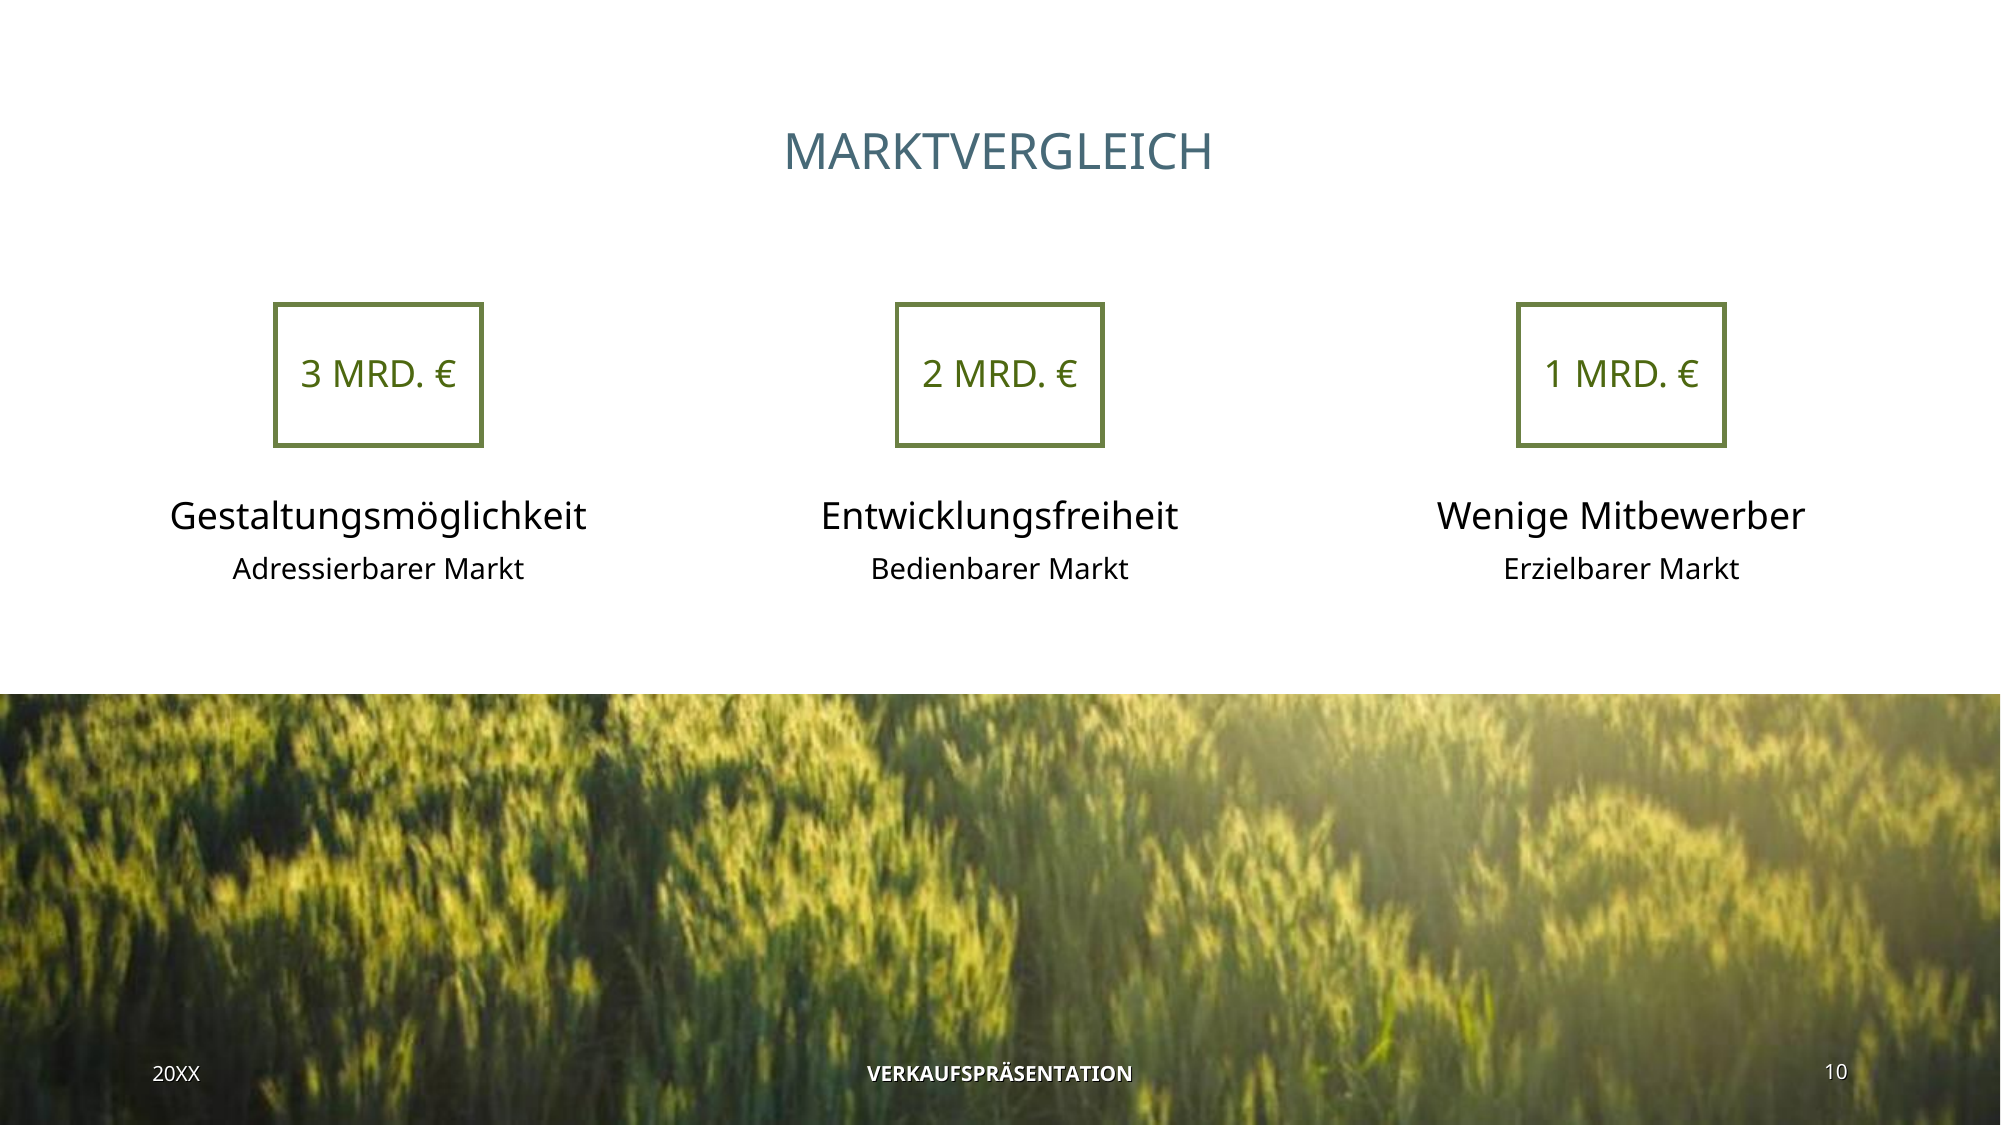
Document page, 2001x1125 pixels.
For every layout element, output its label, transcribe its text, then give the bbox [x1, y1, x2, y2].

list 1 MRD. € [1518, 304, 1725, 446]
list 3 MRD. € [275, 304, 482, 446]
list 2 MRD. € [897, 304, 1103, 446]
list Gestaltungsmöglichkeit [137, 473, 620, 533]
picture [0, 694, 2000, 1125]
list Bedienbarer Markt [758, 533, 1242, 611]
list Wenige Mitbewerber [1380, 473, 1863, 533]
list Adressierbarer Markt [137, 533, 620, 611]
list Erzielbarer Markt [1380, 533, 1863, 611]
title MARKTVERGLEICH [530, 114, 1468, 192]
list Entwicklungsfreiheit [758, 473, 1242, 533]
